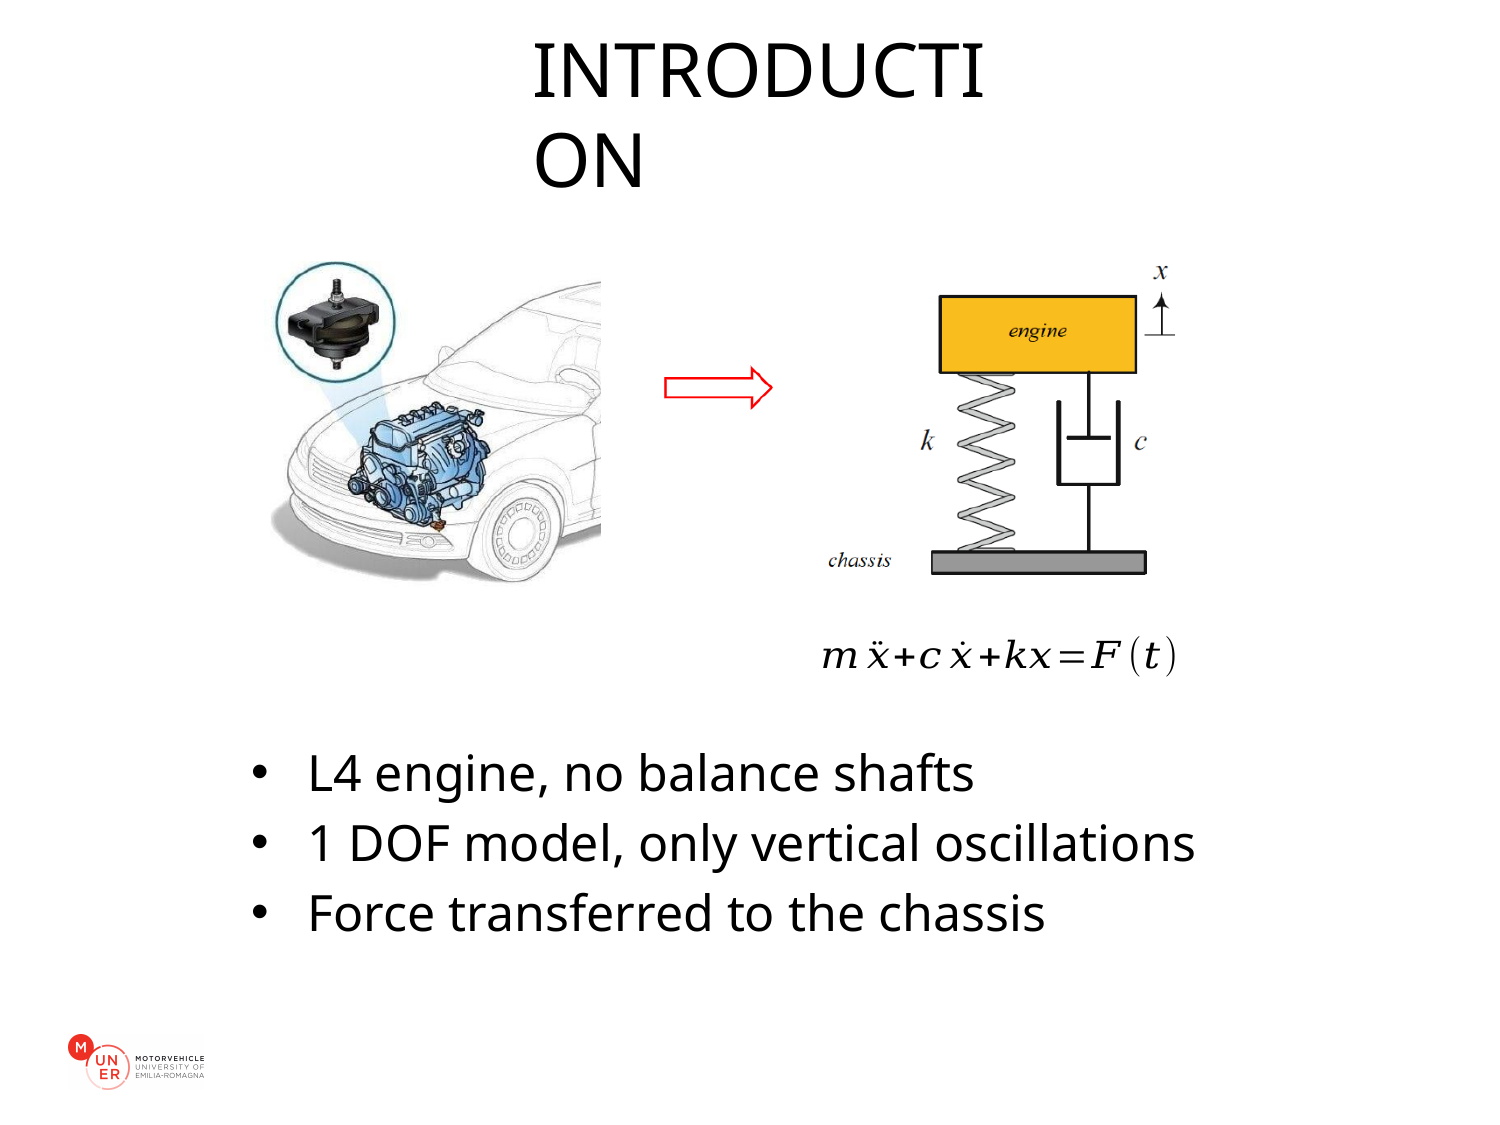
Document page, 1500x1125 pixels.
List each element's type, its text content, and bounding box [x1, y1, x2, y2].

picture [68, 1034, 204, 1090]
list L4 engine, no balance shafts 1 DOF model, only vertical oscillations Force transferred to the chassis [236, 733, 1313, 990]
picture [202, 223, 1296, 635]
title INTRODUCTION [517, 70, 1032, 155]
